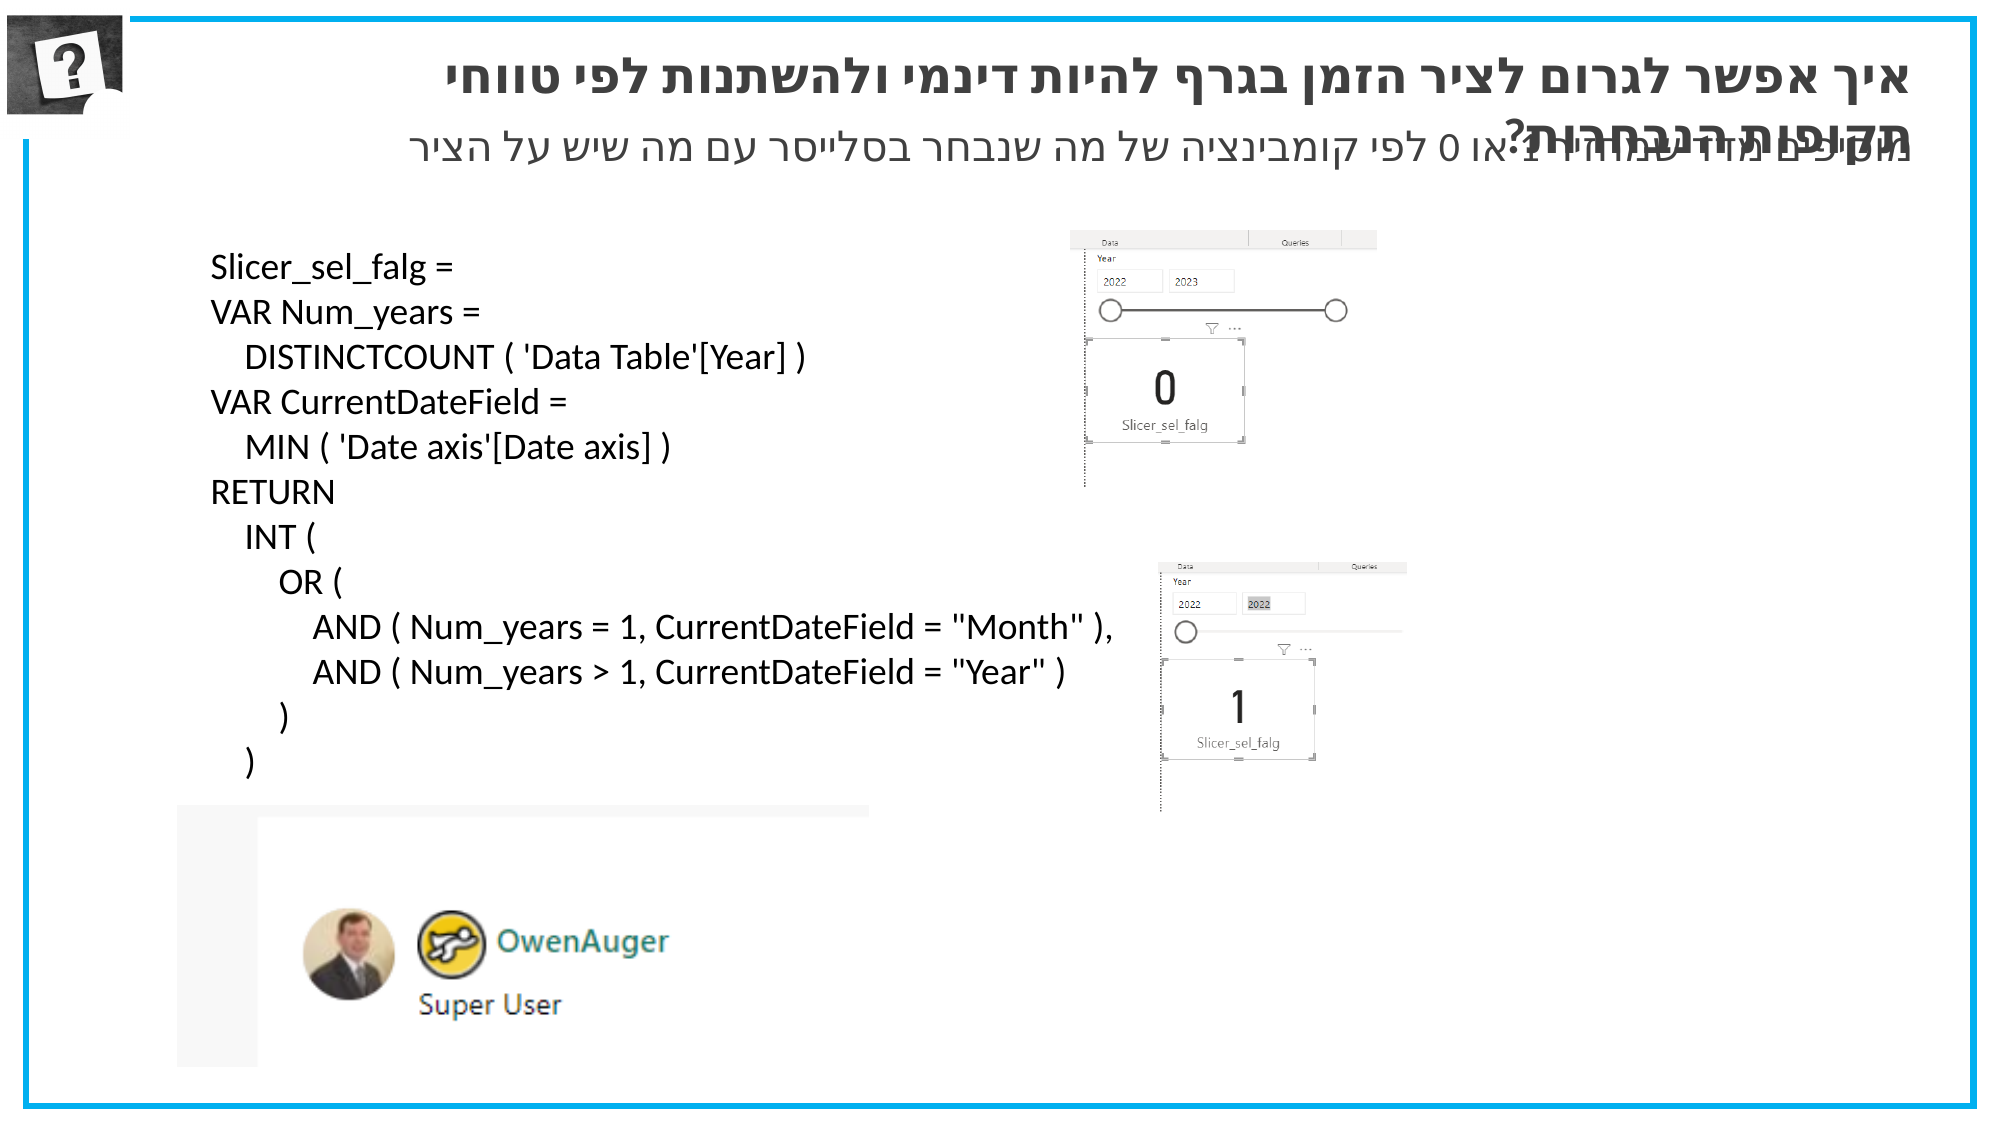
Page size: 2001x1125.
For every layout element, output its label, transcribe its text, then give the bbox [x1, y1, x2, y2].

text_box Slicer_sel_falg = VAR Num_years = DISTINCTCOUNT ( 'Data Table'[Year] ) VAR CurrentDateField = MIN ( 'Date axis'[Date axis] ) RETURN INT ( OR ( AND ( Num_years = 1, CurrentDateField = "Month" ), AND ( Num_years > 1, CurrentDateField = "Year" ) ) ) [195, 235, 1407, 790]
picture [0, 8, 130, 139]
picture [177, 805, 869, 1067]
text_box מוסיפים מדד שמחזיר 1 או 0 לפי קומבינציה של מה שנבחר בסלייסר עם מה שיש על הציר [321, 112, 1929, 178]
picture [1070, 230, 1377, 488]
text_box [25, 18, 1974, 1107]
picture [1158, 562, 1407, 812]
